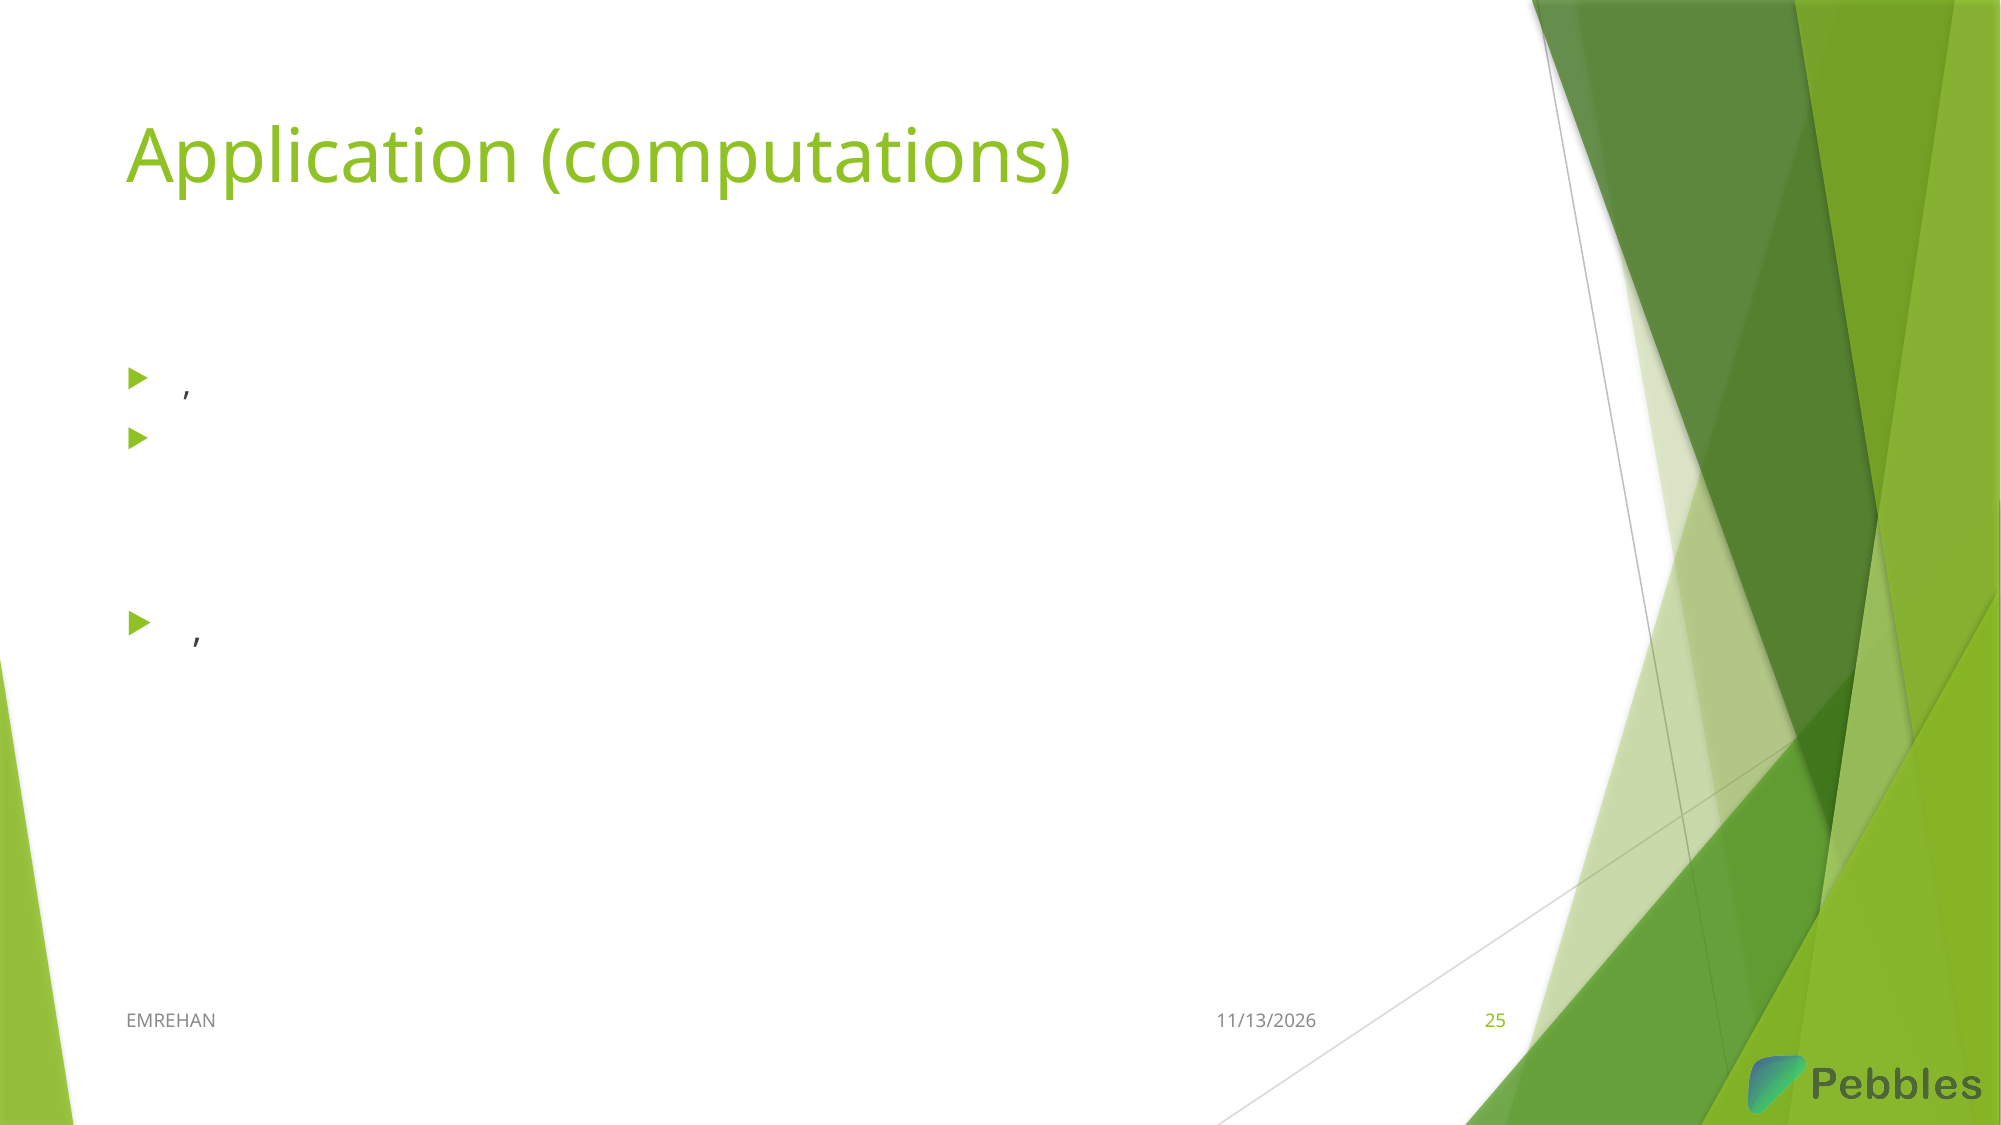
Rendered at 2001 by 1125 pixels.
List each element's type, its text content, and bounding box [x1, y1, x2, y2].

title Application (computations) [111, 99, 1522, 317]
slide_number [1181, 991, 1332, 1051]
footer EMREHAN [111, 991, 1145, 1051]
slide_number 25 [1409, 991, 1522, 1051]
picture [1743, 1052, 1992, 1117]
